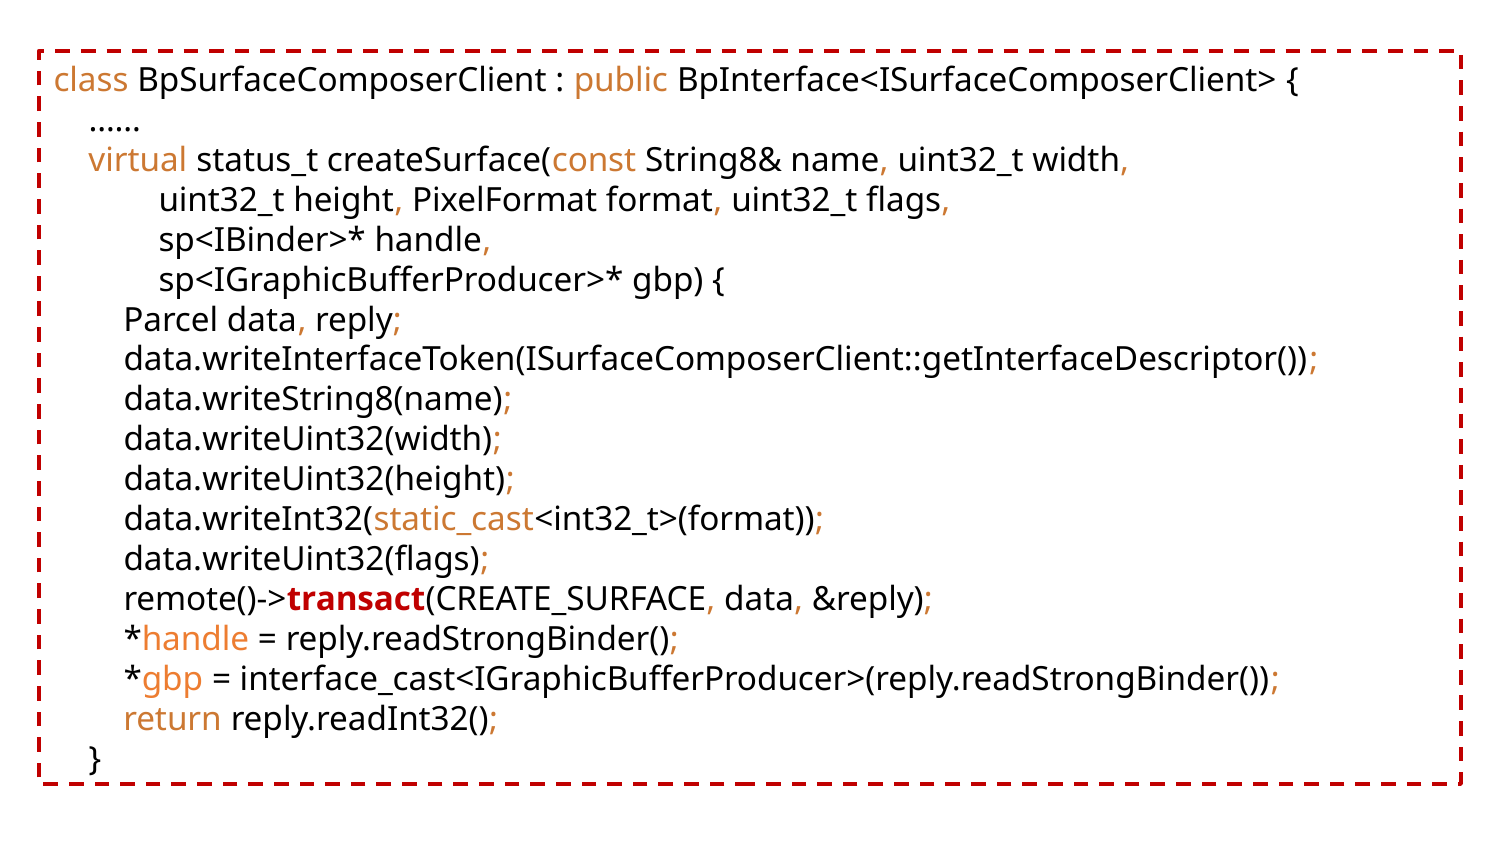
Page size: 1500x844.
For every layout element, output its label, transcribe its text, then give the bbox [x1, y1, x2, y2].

text_box class BpSurfaceComposerClient : public BpInterface<ISurfaceComposerClient> { …… virtual status_t createSurface(const String8& name, uint32_t width, uint32_t height, PixelFormat format, uint32_t flags, sp<IBinder>* handle, sp<IGraphicBufferProducer>* gbp) { Parcel data, reply; data.writeInterfaceToken(ISurfaceComposerClient::getInterfaceDescriptor()); data.writeString8(name); data.writeUint32(width); data.writeUint32(height); data.writeInt32(static_cast<int32_t>(format)); data.writeUint32(flags); remote()->transact(CREATE_SURFACE, data, &reply); *handle = reply.readStrongBinder(); *gbp = interface_cast<IGraphicBufferProducer>(reply.readStrongBinder()); return reply.readInt32(); } [38, 50, 1461, 785]
